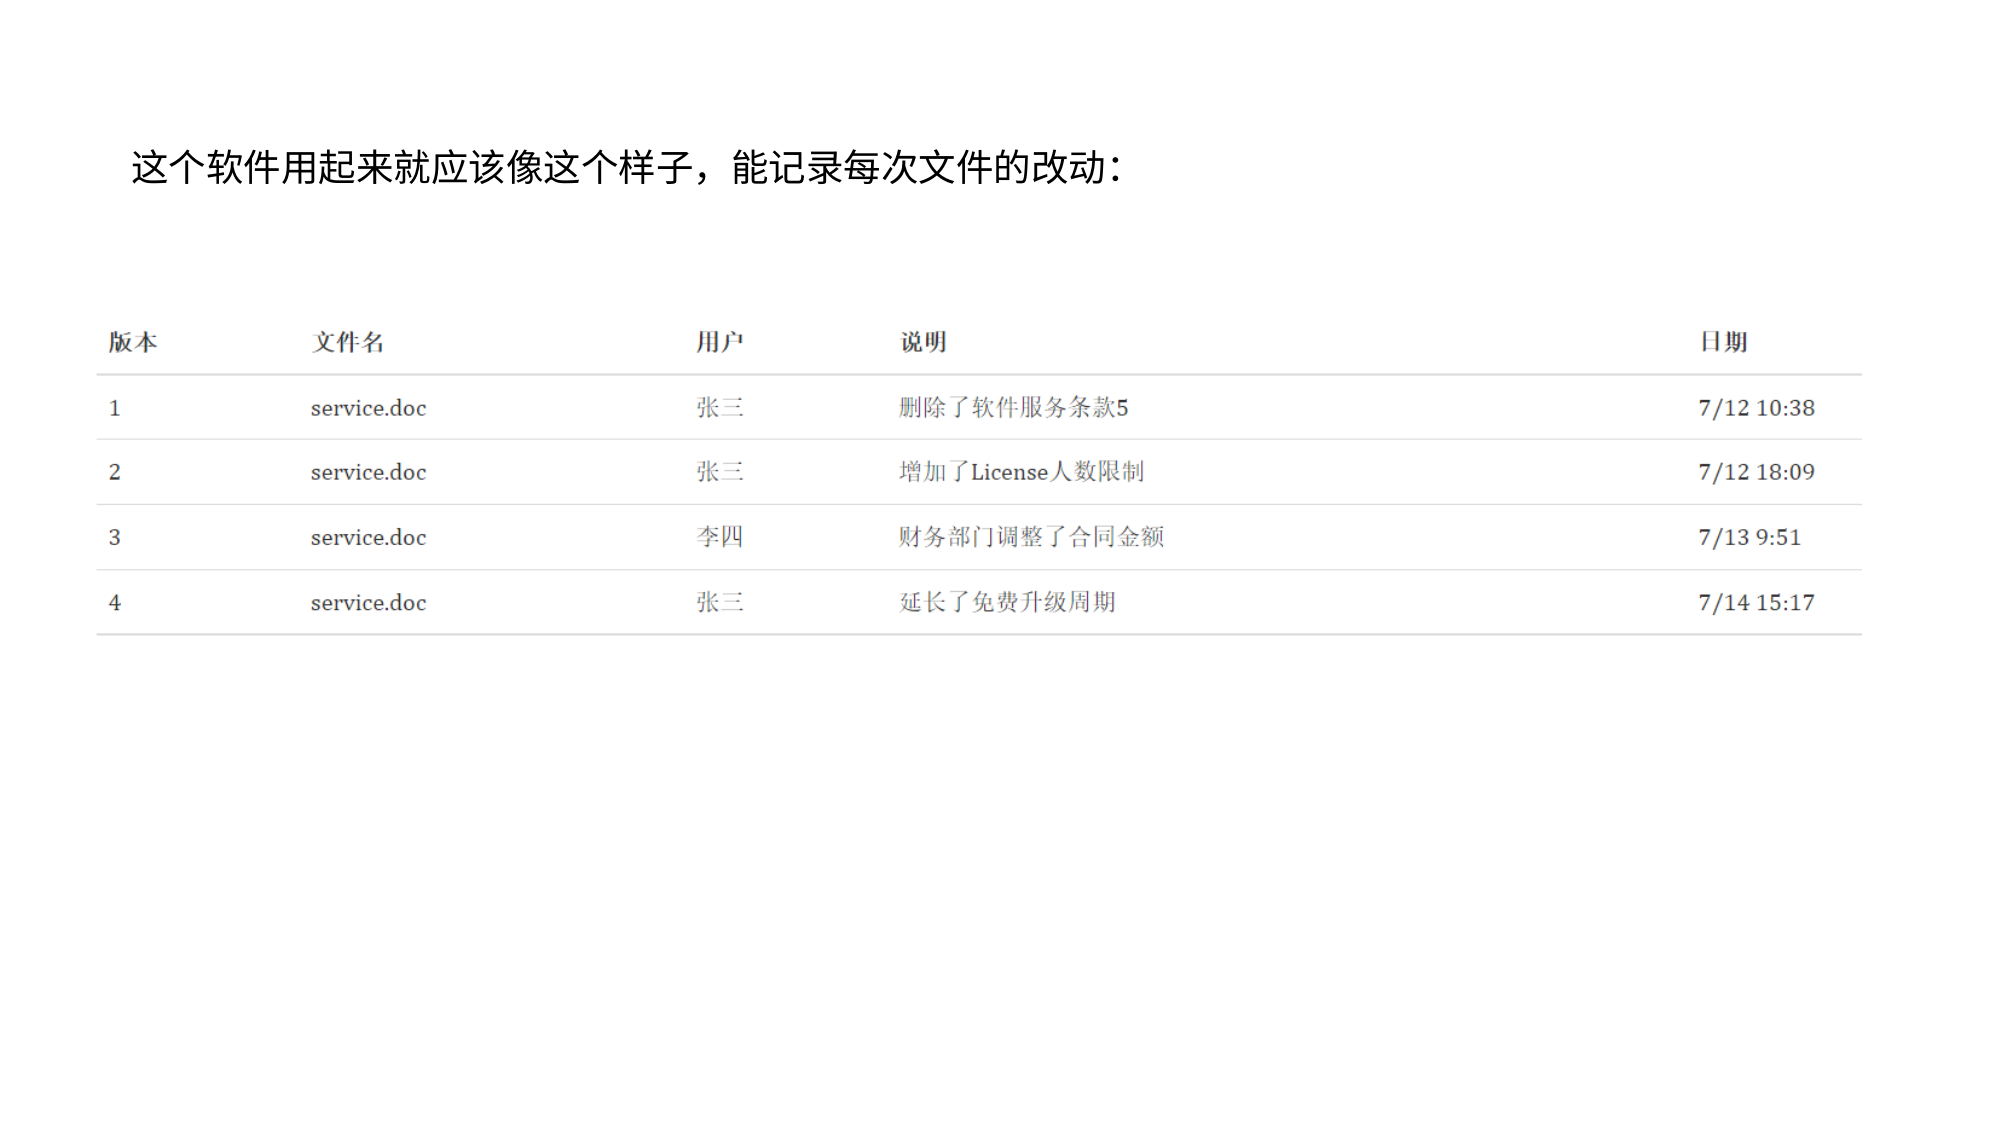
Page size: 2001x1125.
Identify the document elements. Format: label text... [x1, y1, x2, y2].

text_box 这个软件用起来就应该像这个样子，能记录每次文件的改动： [116, 136, 1468, 197]
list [81, 319, 1862, 649]
